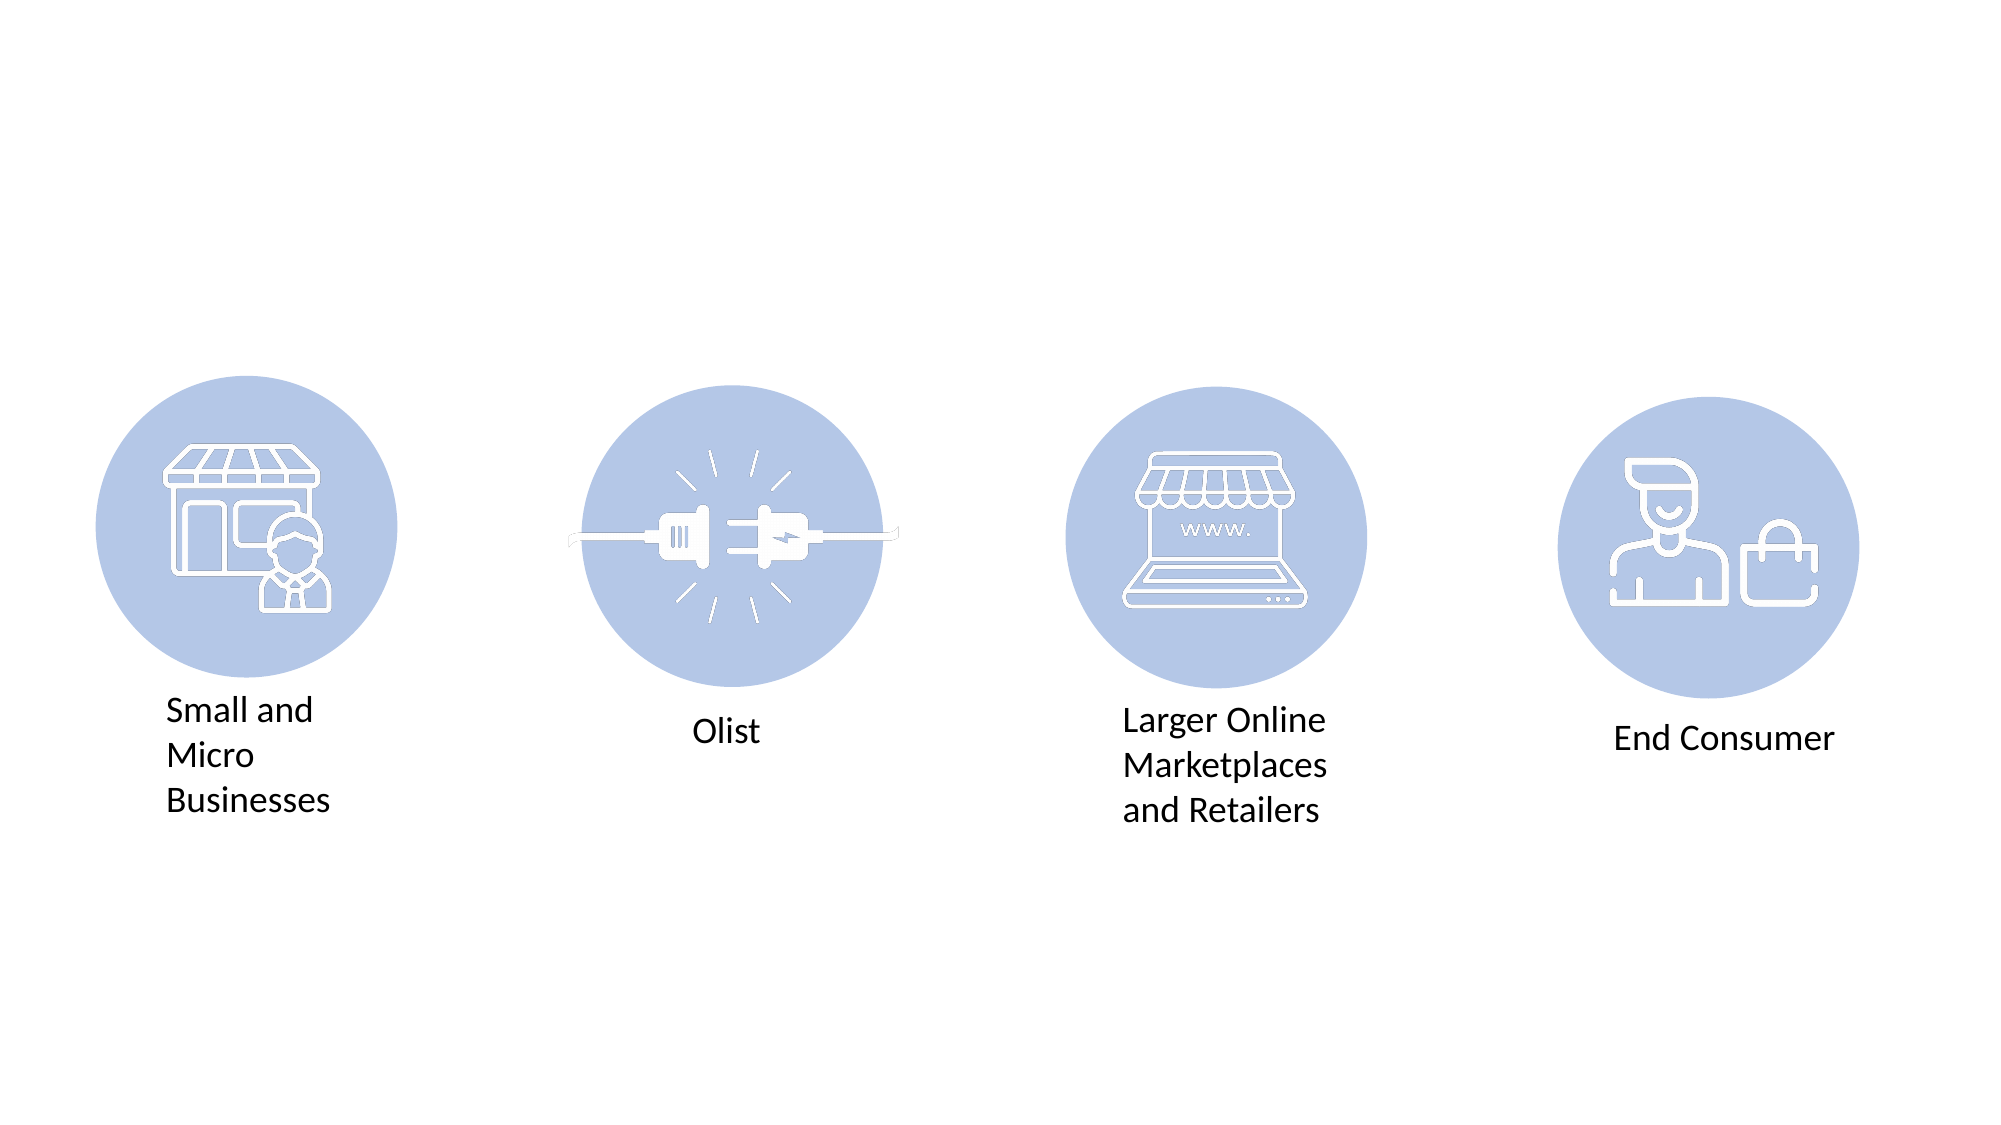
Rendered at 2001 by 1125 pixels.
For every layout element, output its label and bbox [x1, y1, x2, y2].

text_box [25, 342, 468, 830]
text_box [1458, 306, 1983, 766]
text_box [976, 330, 1453, 840]
text_box [391, 250, 1076, 825]
